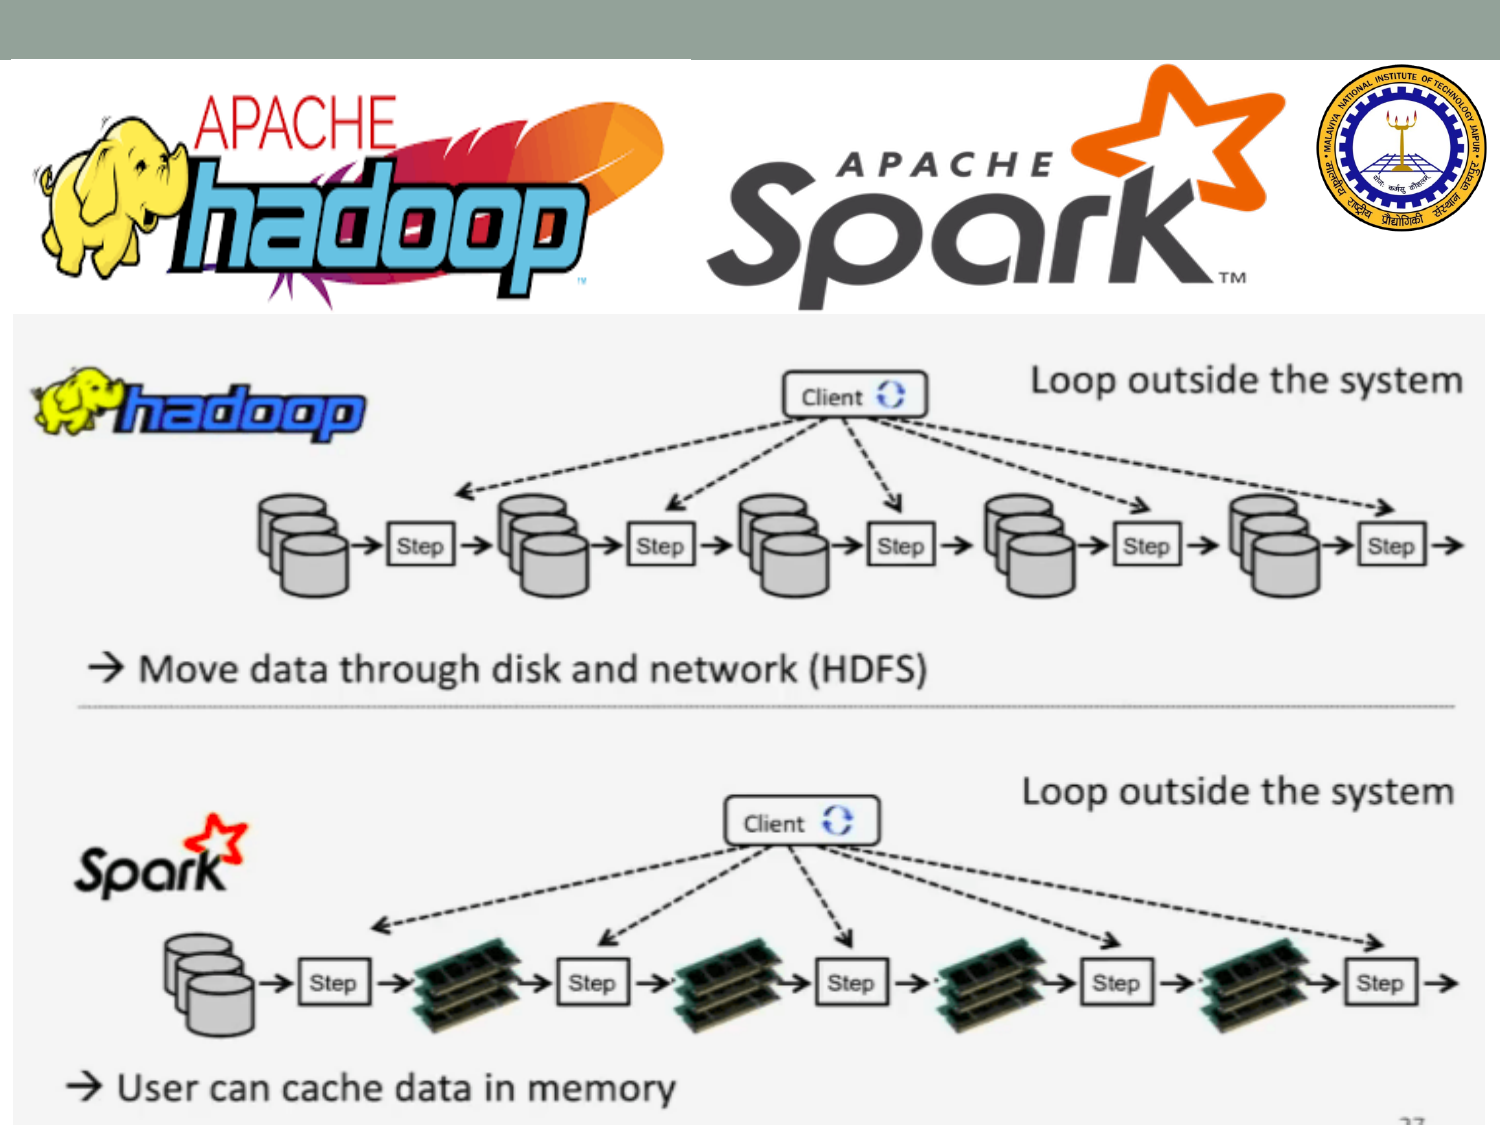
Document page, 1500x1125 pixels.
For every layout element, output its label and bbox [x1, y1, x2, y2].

picture [11, 59, 1486, 1125]
text_box [82, 0, 1500, 333]
